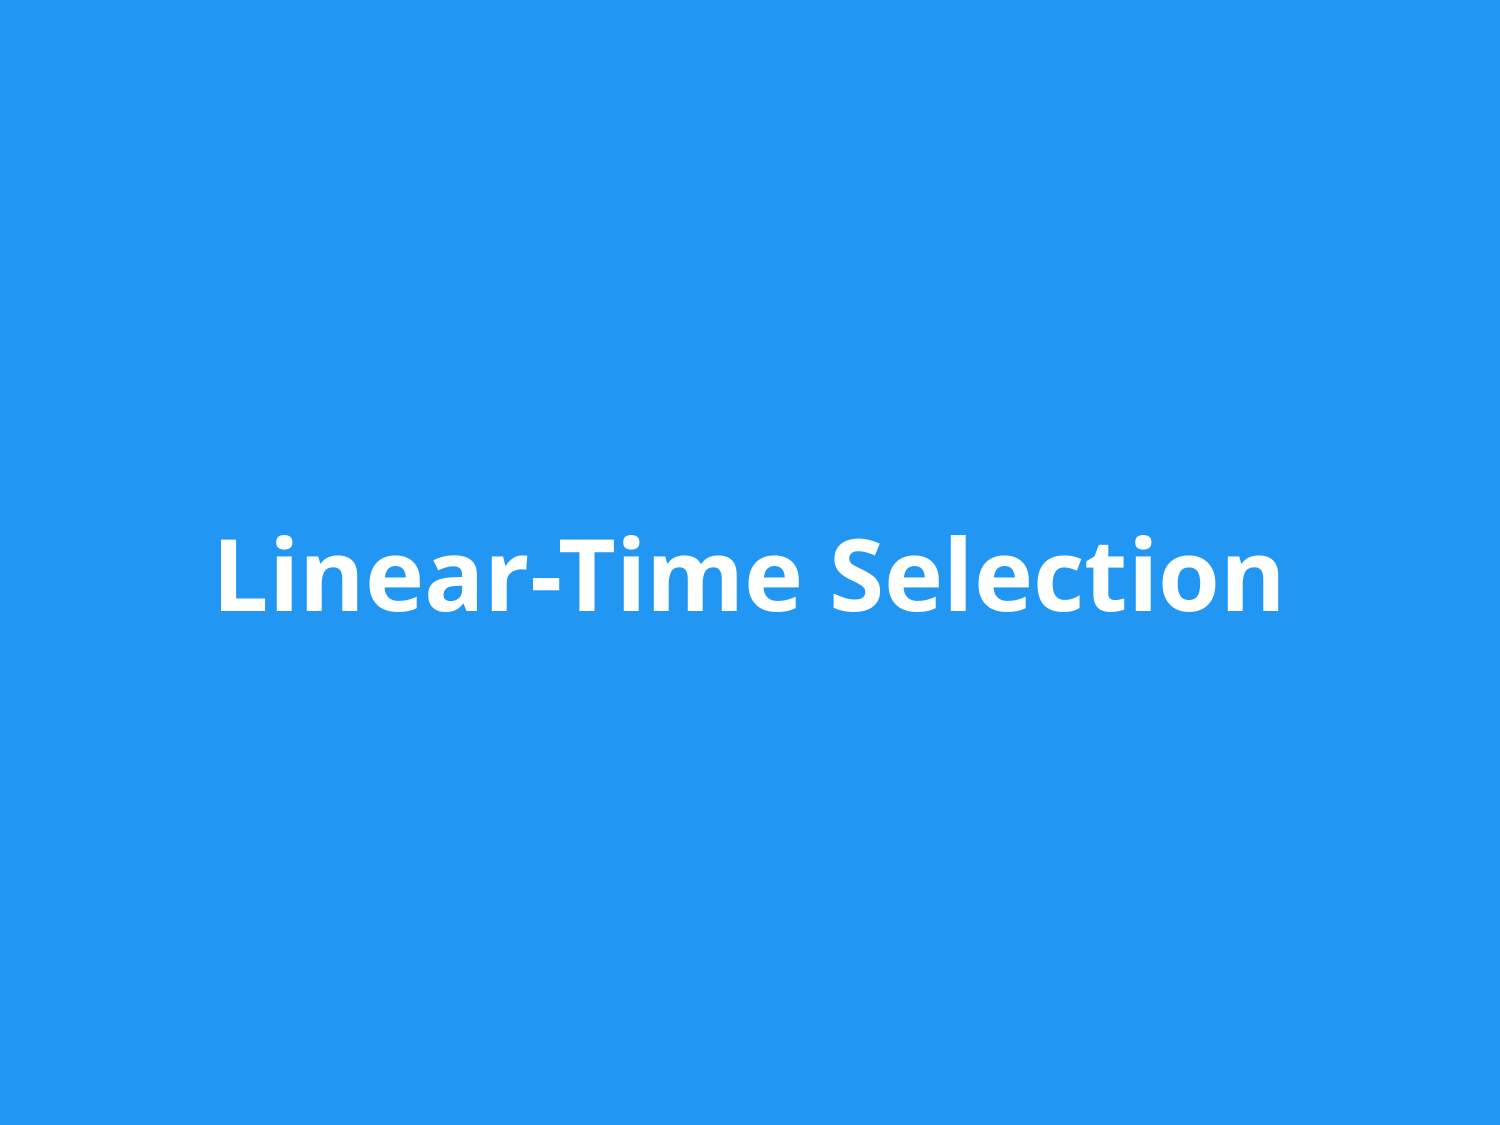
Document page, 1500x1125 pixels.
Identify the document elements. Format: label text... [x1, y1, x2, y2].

subtitle Linear-Time Selection [0, 0, 1500, 1125]
